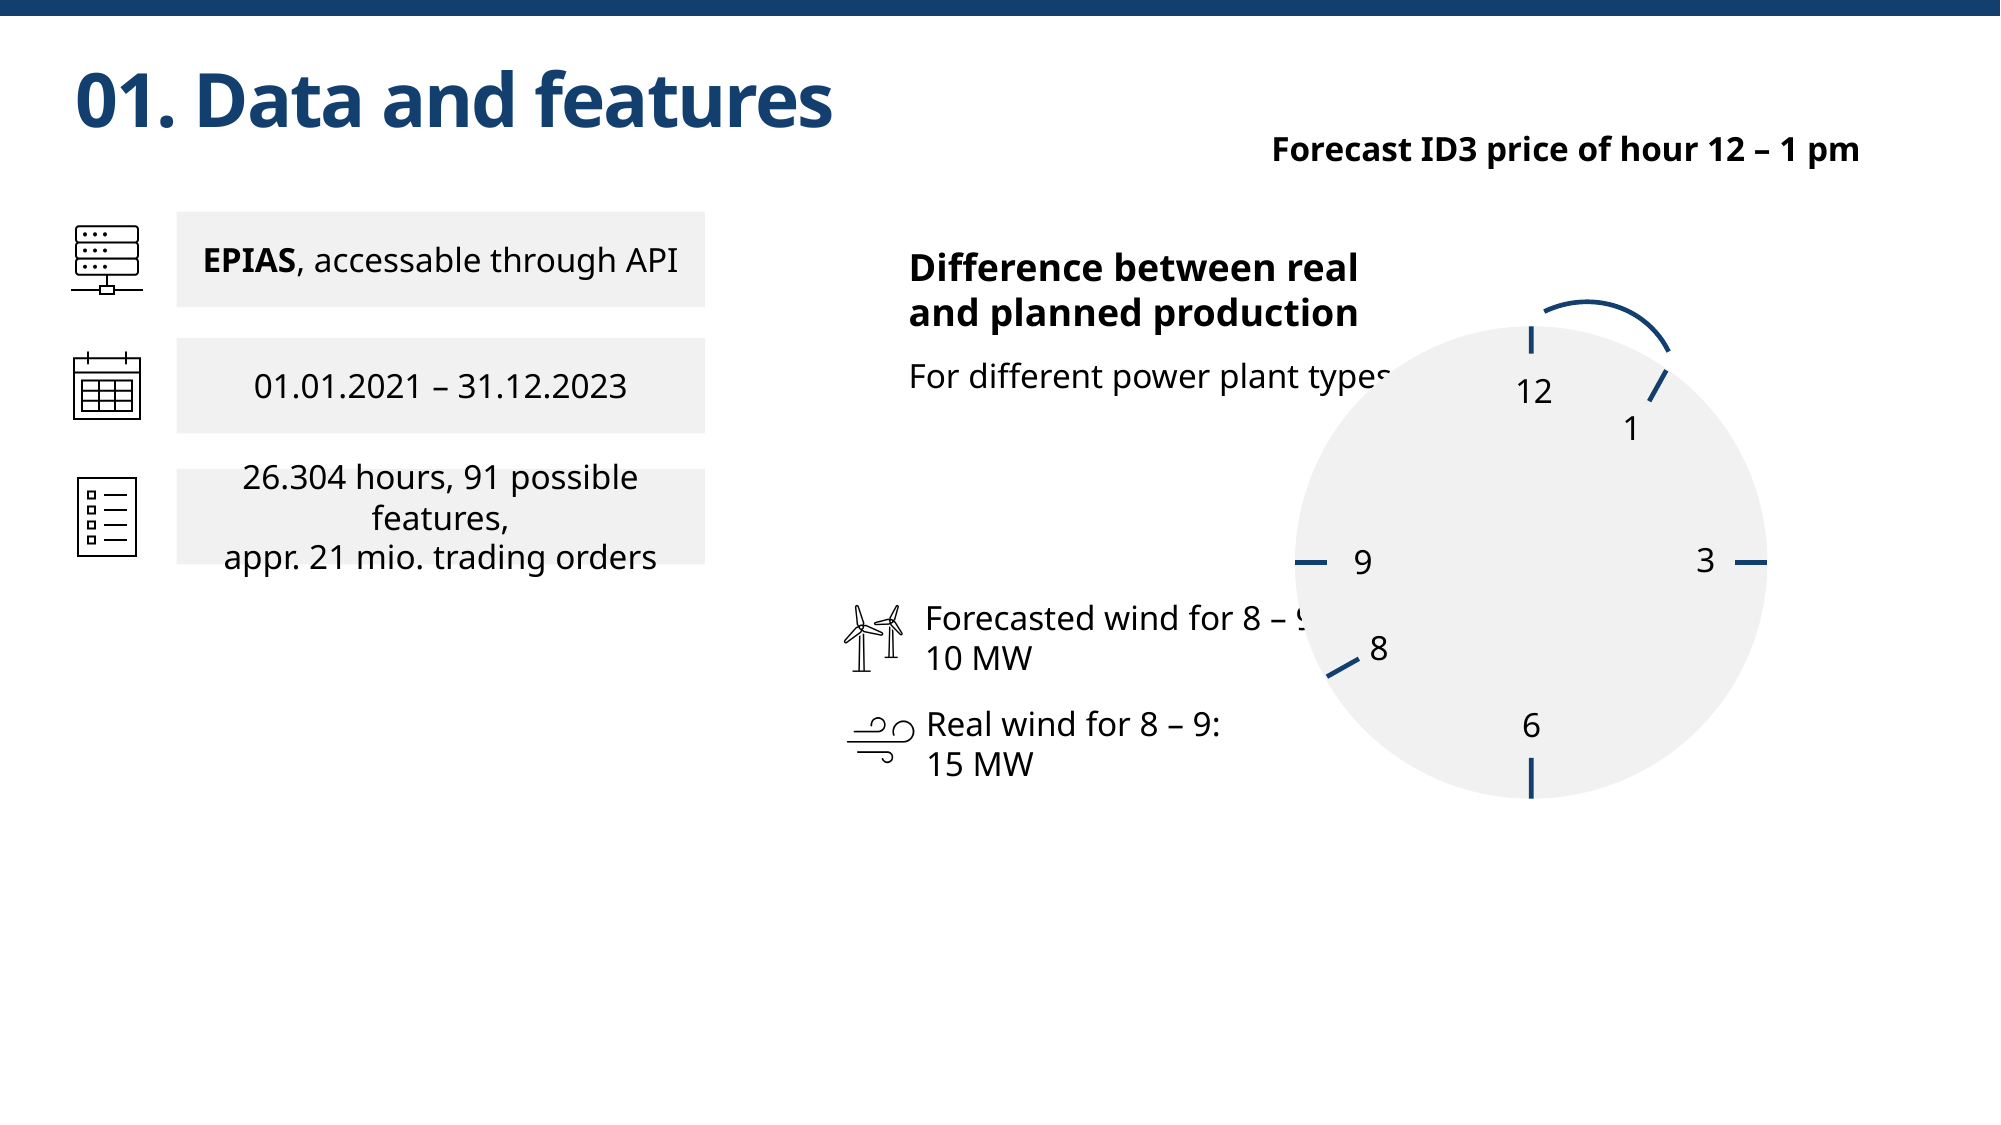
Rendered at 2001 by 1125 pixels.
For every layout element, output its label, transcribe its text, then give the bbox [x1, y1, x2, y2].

text_box For different power plant types [908, 355, 1059, 557]
picture [59, 469, 155, 565]
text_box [1326, 658, 1359, 677]
text_box EPIAS, accessable through API [176, 211, 706, 308]
picture [59, 211, 155, 308]
text_box Real wind for 8 – 9: 15 MW [926, 703, 1076, 854]
text_box Forecasted wind for 8 – 9: 10 MW [924, 597, 1075, 748]
title 01. Data and features [75, 52, 1925, 148]
text_box 01.01.2021 – 31.12.2023 [176, 337, 706, 434]
picture [840, 699, 921, 781]
picture [59, 337, 155, 434]
text_box Difference between real and planned production [908, 244, 1059, 355]
text_box Forecast ID3 price of hour 12 – 1 pm [1271, 128, 1773, 278]
text_box [1544, 301, 1651, 326]
text_box 26.304 hours, 91 possible features, appr. 21 mio. trading orders [176, 468, 706, 565]
picture [838, 604, 908, 674]
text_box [1294, 326, 1768, 799]
